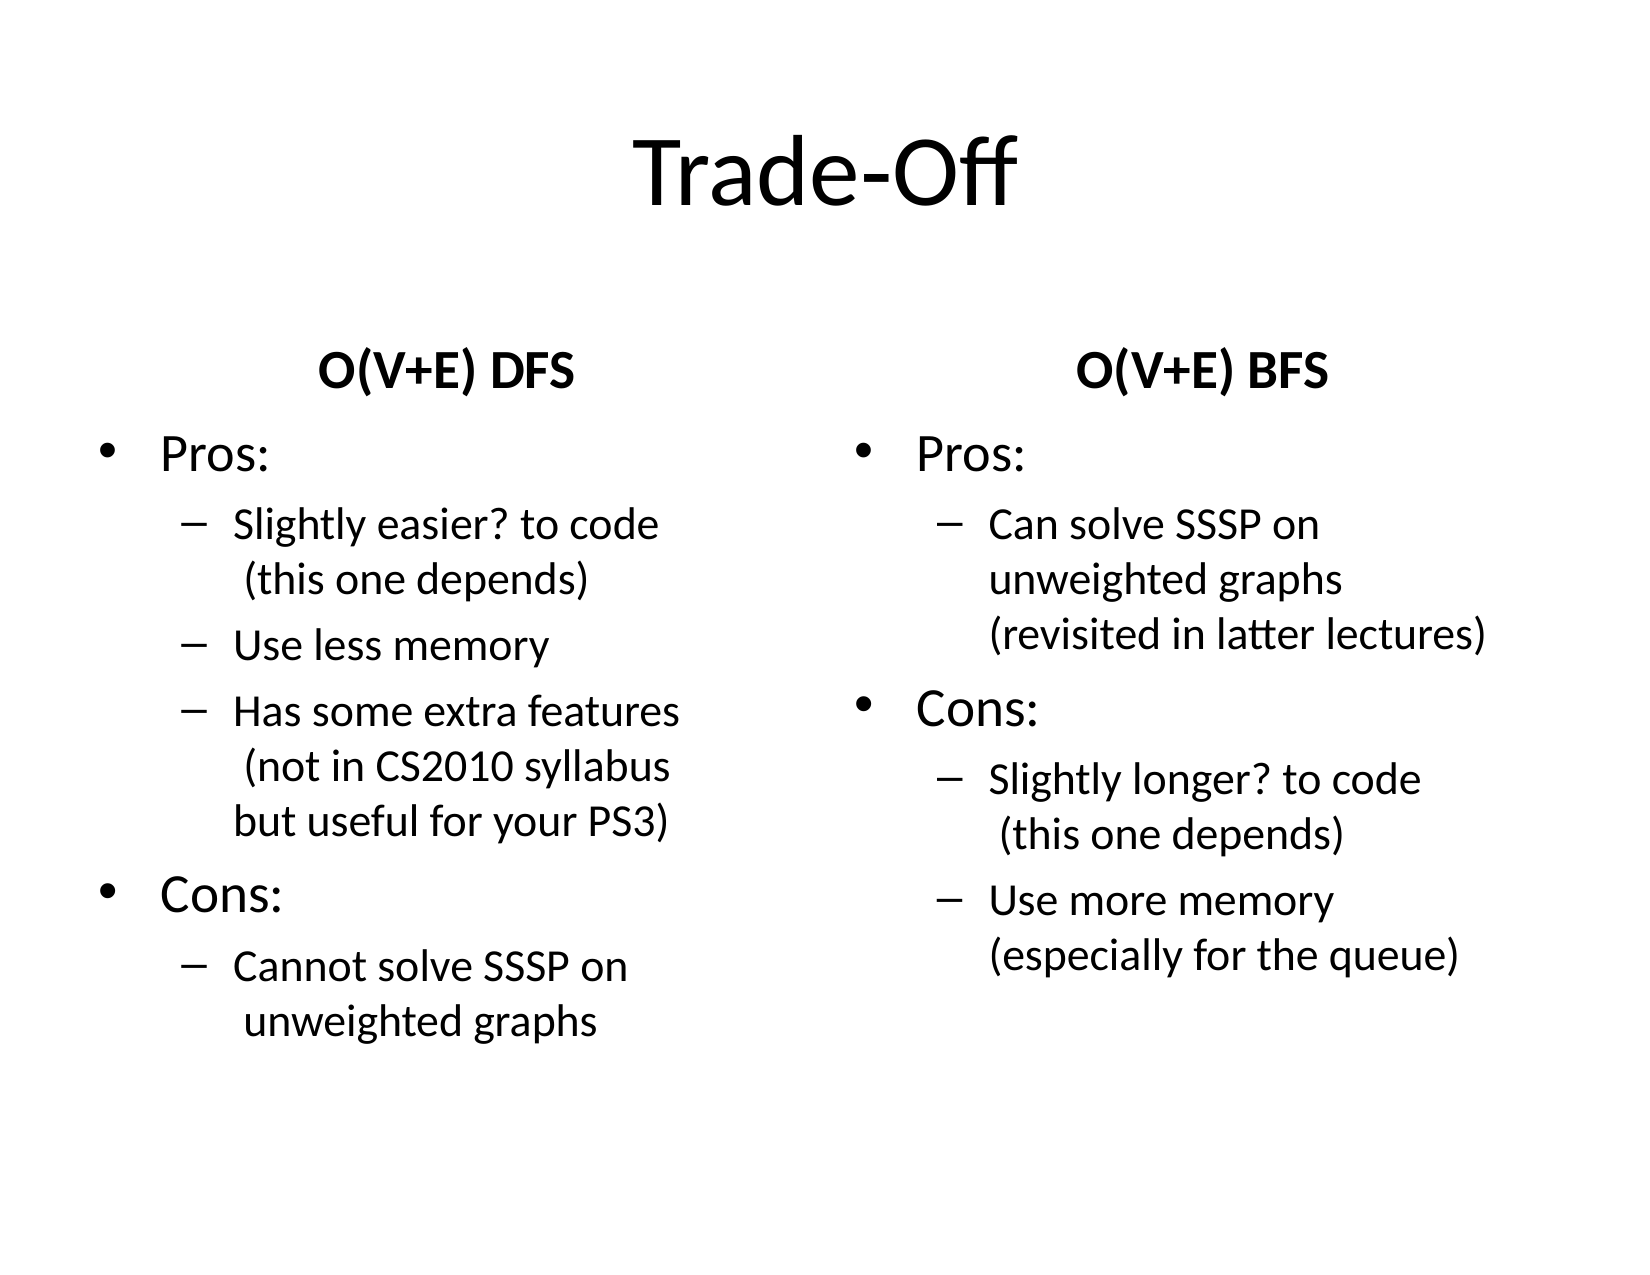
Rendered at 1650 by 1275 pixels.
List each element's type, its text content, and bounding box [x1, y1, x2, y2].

title Trade‐Off [171, 55, 1479, 318]
list O(V+E) BFS Pros: Can solve SSSP on unweighted graphs (revisited in latter lectures) Cons: Slightly longer? to code (this one depends) Use more memory (especially for the queue) [852, 333, 1494, 1058]
list O(V+E) DFS Pros: Slightly easier? to code (this one depends) Use less memory Has some extra features (not in CS2010 syllabus but useful for your PS3) Cons: Cannot solve SSSP on unweighted graphs [96, 333, 685, 1058]
